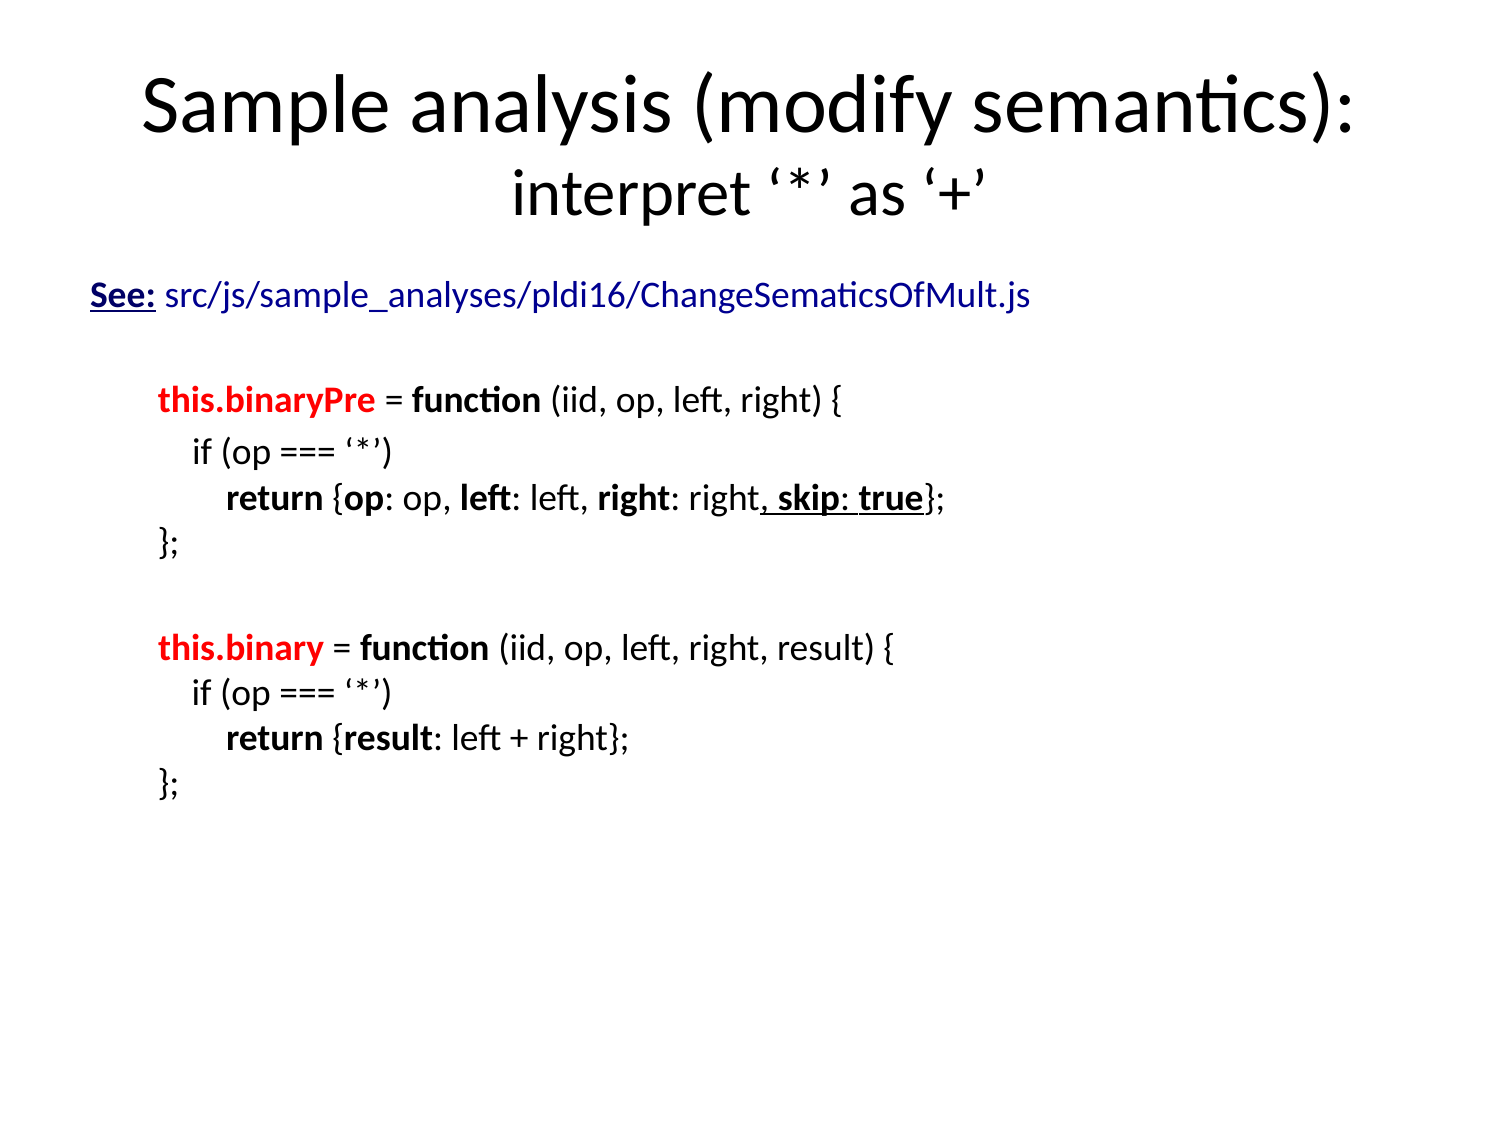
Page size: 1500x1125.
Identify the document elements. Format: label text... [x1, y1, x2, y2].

title Sample analysis (modify semantics): interpret ‘*’ as ‘+’ [75, 45, 1425, 233]
list See: src/js/sample_analyses/pldi16/ChangeSematicsOfMult.js this.binaryPre = function (iid, op, left, right) { if (op === ‘*’) return {op: op, left: left, right: right, skip: true}; }; this.binary = function (iid, op, left, right, result) { if (op === ‘*’) return {result: left + right}; }; [75, 262, 1425, 1005]
